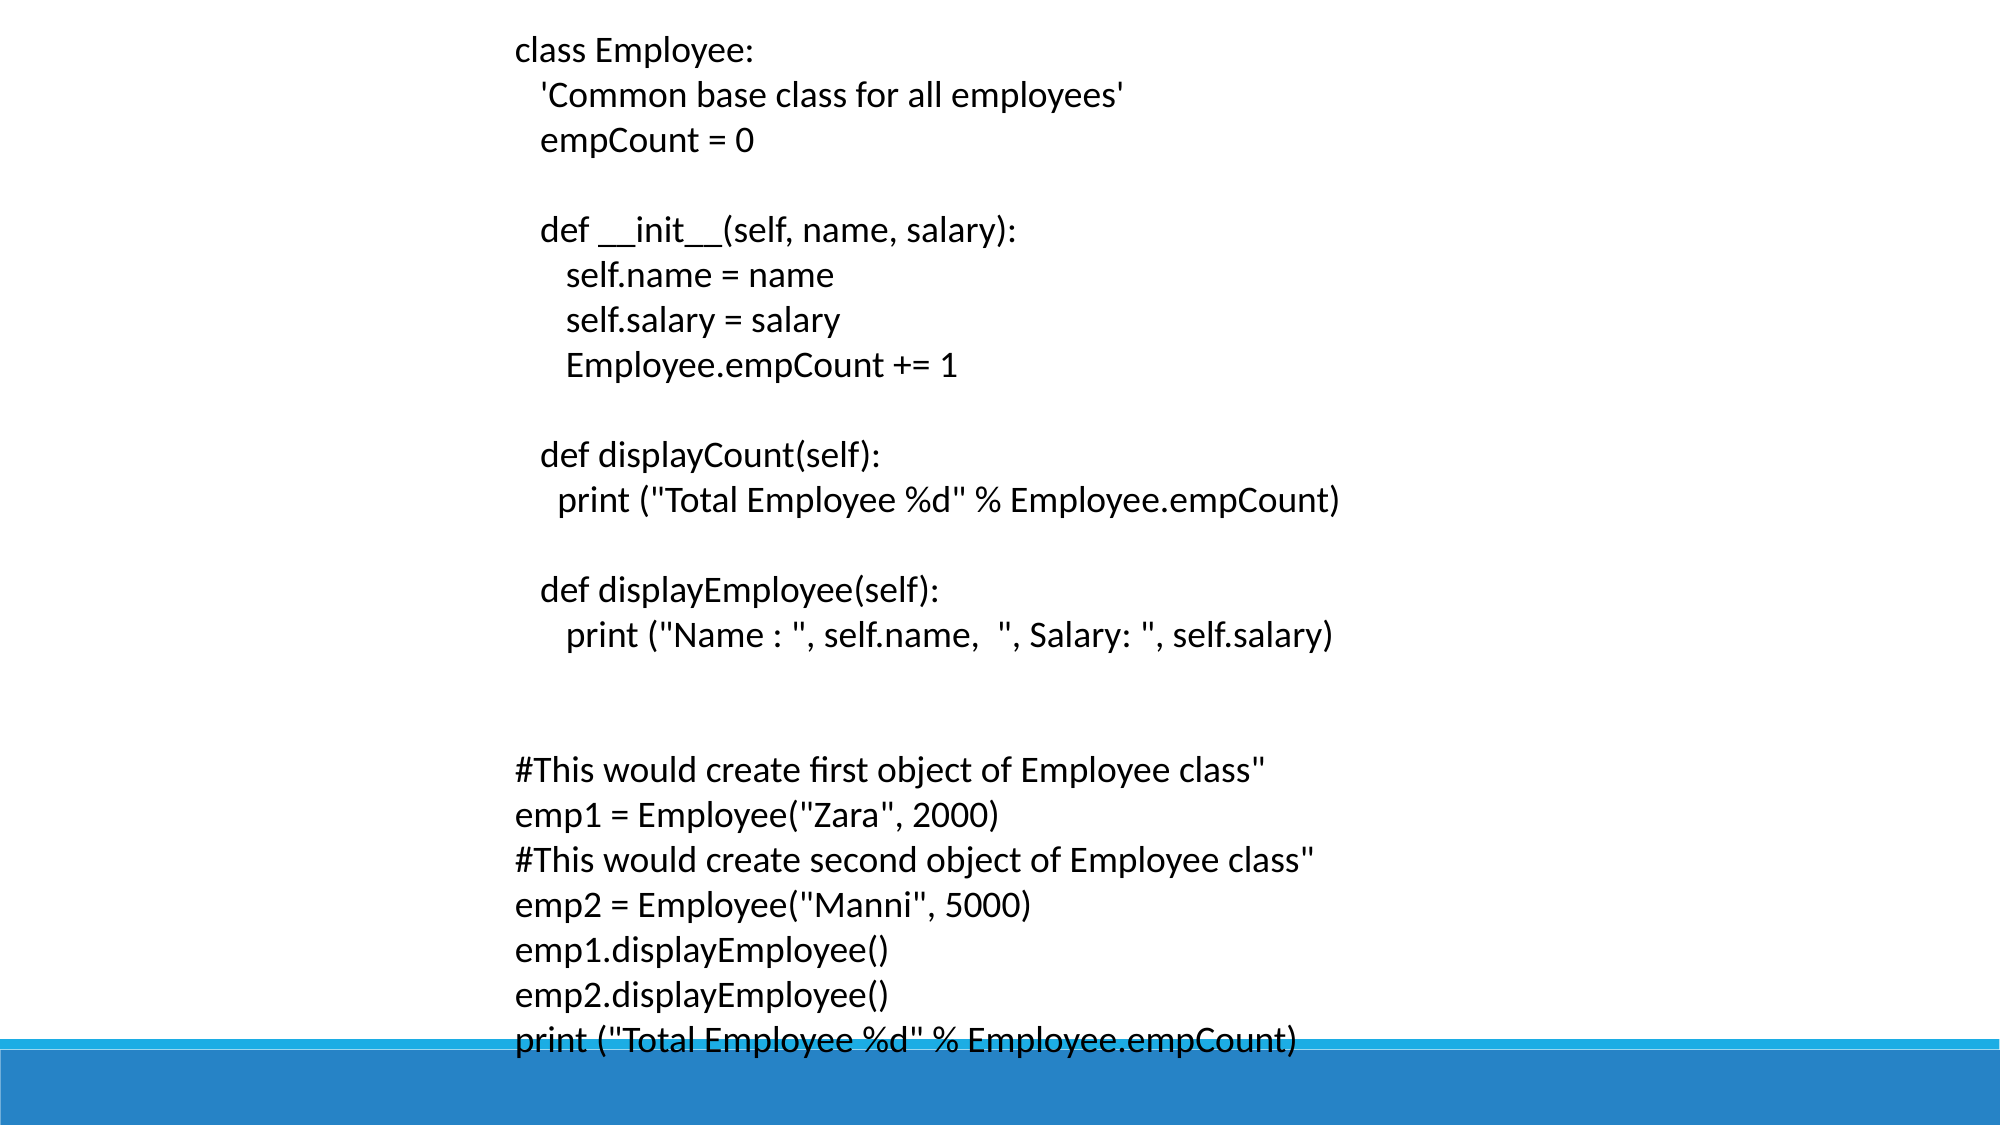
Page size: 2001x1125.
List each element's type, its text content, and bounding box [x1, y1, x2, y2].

text_box class Employee: 'Common base class for all employees' empCount = 0 def __init__(self, name, salary): self.name = name self.salary = salary Employee.empCount += 1 def displayCount(self): print ("Total Employee %d" % Employee.empCount) def displayEmployee(self): print ("Name : ", self.name, ", Salary: ", self.salary) #This would create first object of Employee class" emp1 = Employee("Zara", 2000) #This would create second object of Employee class" emp2 = Employee("Manni", 5000) emp1.displayEmployee() emp2.displayEmployee() print ("Total Employee %d" % Employee.empCount) [500, 17, 1500, 1068]
